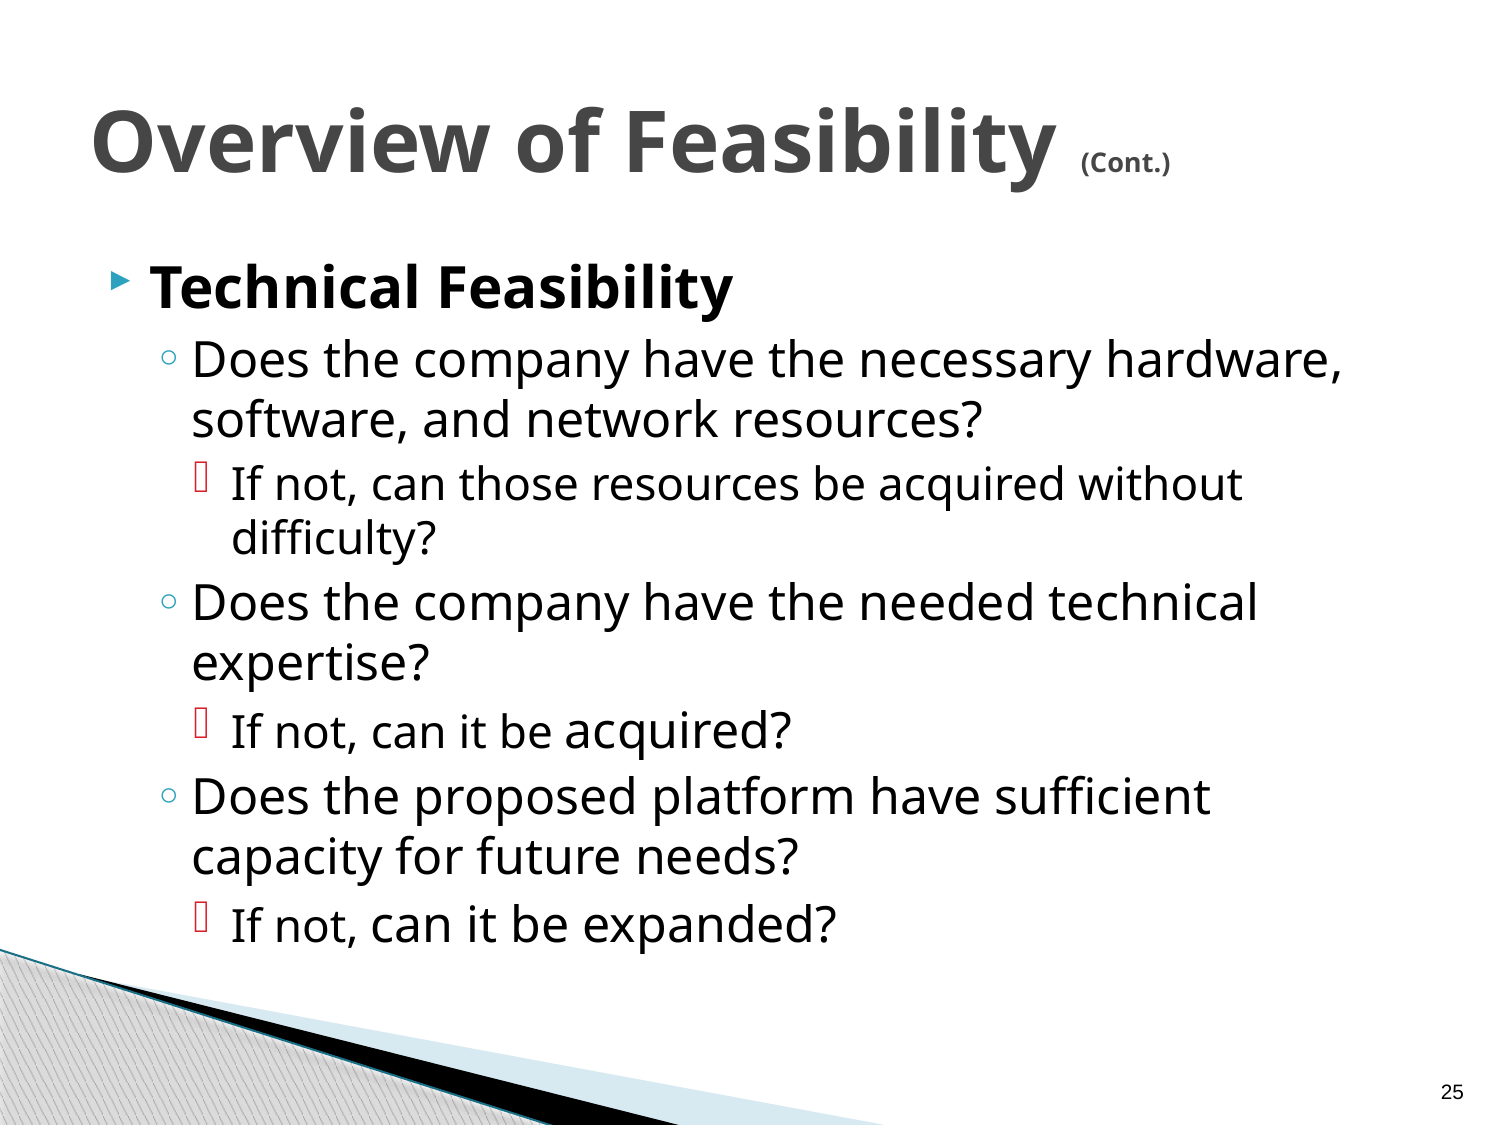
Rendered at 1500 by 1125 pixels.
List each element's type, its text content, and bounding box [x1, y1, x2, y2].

list Technical Feasibility Does the company have the necessary hardware, software, and network resources? If not, can those resources be acquired without difficulty? Does the company have the needed technical expertise? If not, can it be acquired? Does the proposed platform have sufficient capacity for future needs? If not, can it be expanded? [75, 243, 1425, 986]
title Overview of Feasibility (Cont.) [75, 45, 1425, 233]
slide_number 25 [1418, 1051, 1479, 1112]
